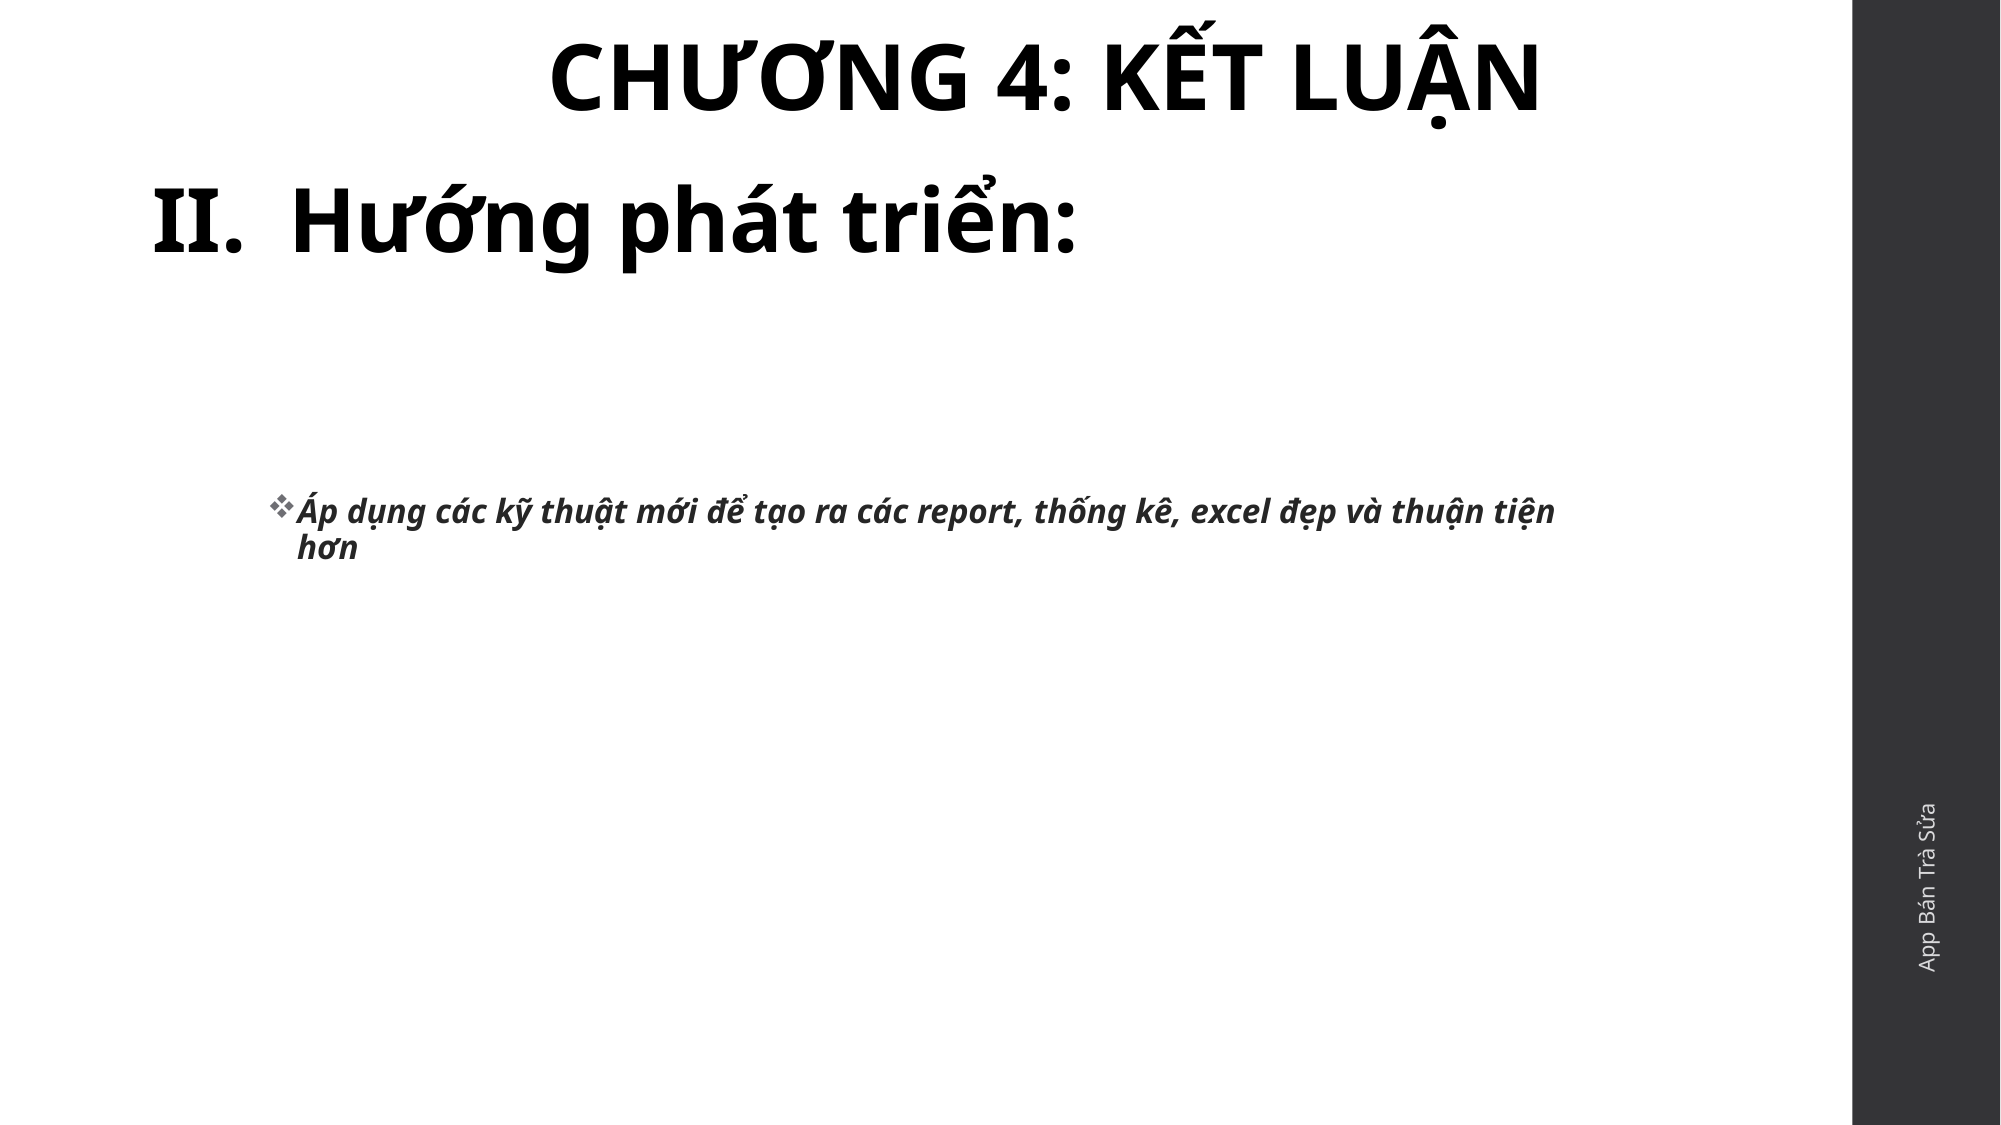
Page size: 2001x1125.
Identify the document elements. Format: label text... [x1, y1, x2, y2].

text_box CHƯƠNG 4: KẾT LUẬN [196, 18, 1898, 254]
list Áp dụng các kỹ thuật mới để tạo ra các report, thống kê, excel đẹp và thuận tiện hơn [206, 299, 1617, 1014]
title Hướng phát triển: [137, 167, 1819, 386]
footer App Bán Trà Sửa [1897, 400, 1958, 988]
